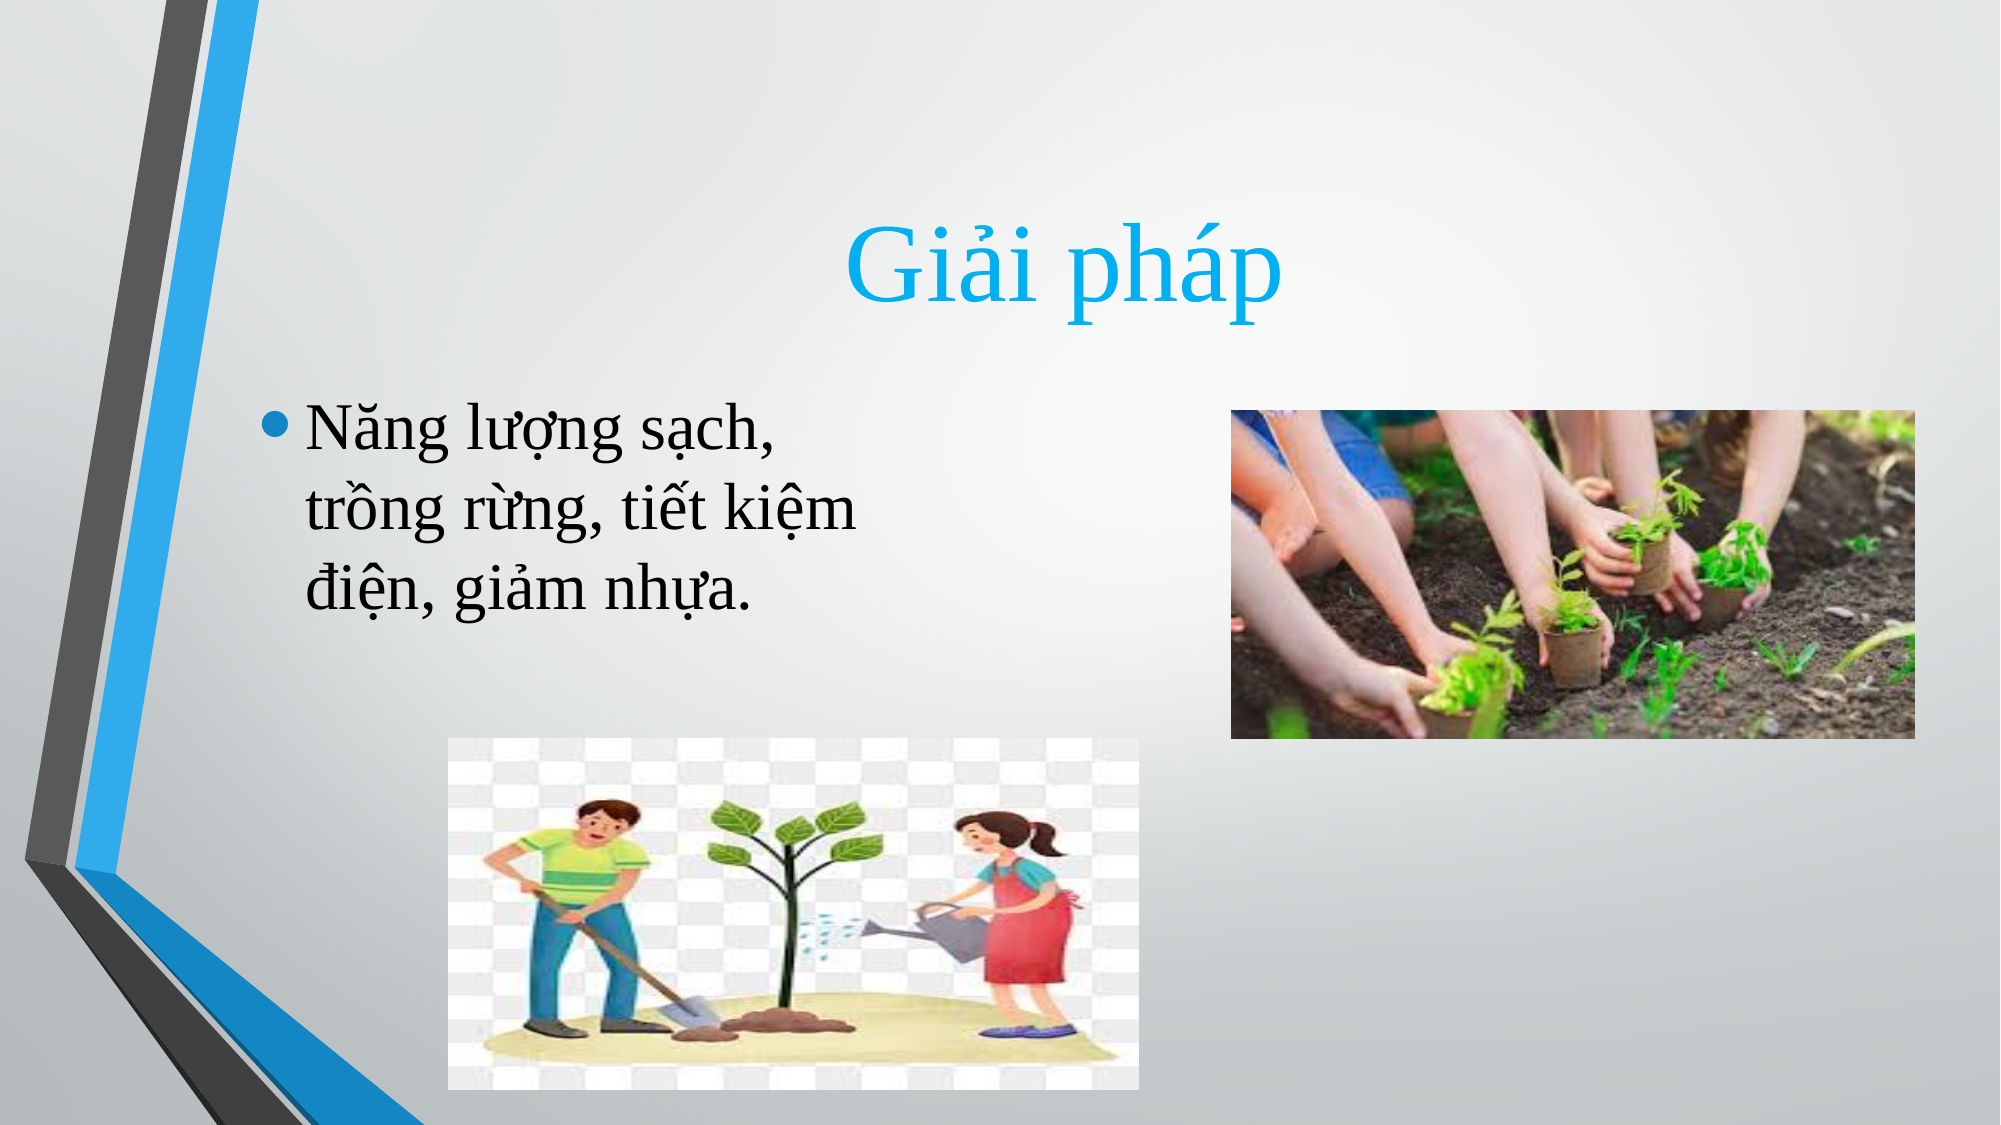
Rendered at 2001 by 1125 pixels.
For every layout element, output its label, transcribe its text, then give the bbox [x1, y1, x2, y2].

picture [1231, 410, 1916, 739]
picture [448, 738, 1139, 1091]
title Giải pháp [243, 112, 1887, 400]
list Năng lượng sạch, trồng rừng, tiết kiệm điện, giảm nhựa. [243, 354, 938, 652]
